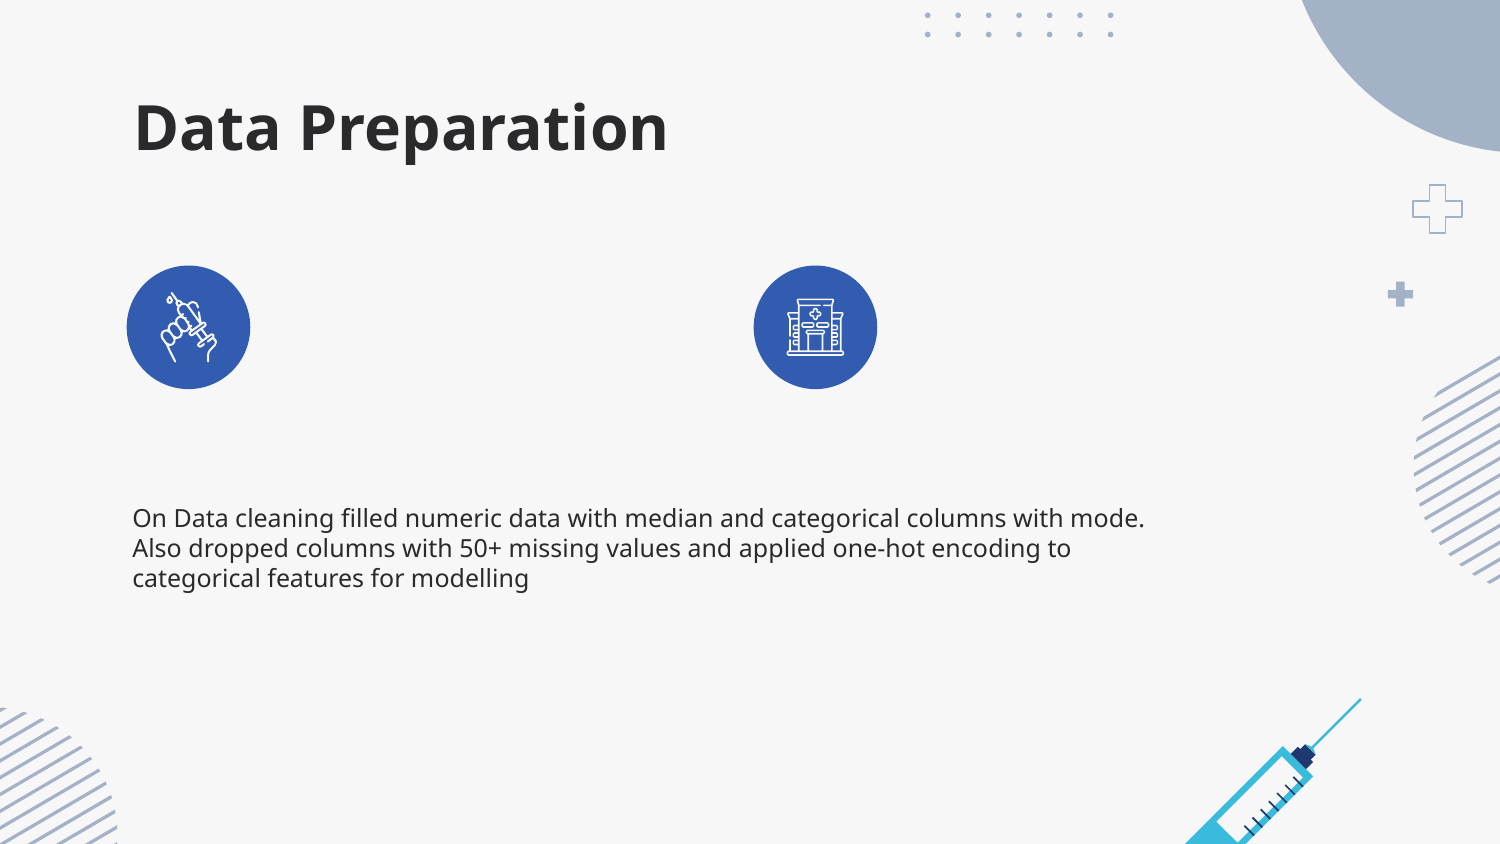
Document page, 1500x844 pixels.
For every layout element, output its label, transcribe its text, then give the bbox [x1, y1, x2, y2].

text_box [786, 298, 845, 356]
text_box [160, 292, 218, 363]
title Data Preparation [118, 72, 1382, 167]
subtitle On Data cleaning filled numeric data with median and categorical columns with mode. Also dropped columns with 50+ missing values and applied one-hot encoding to categorical features for modelling [117, 487, 1173, 737]
text_box [753, 265, 878, 390]
text_box [126, 265, 251, 390]
